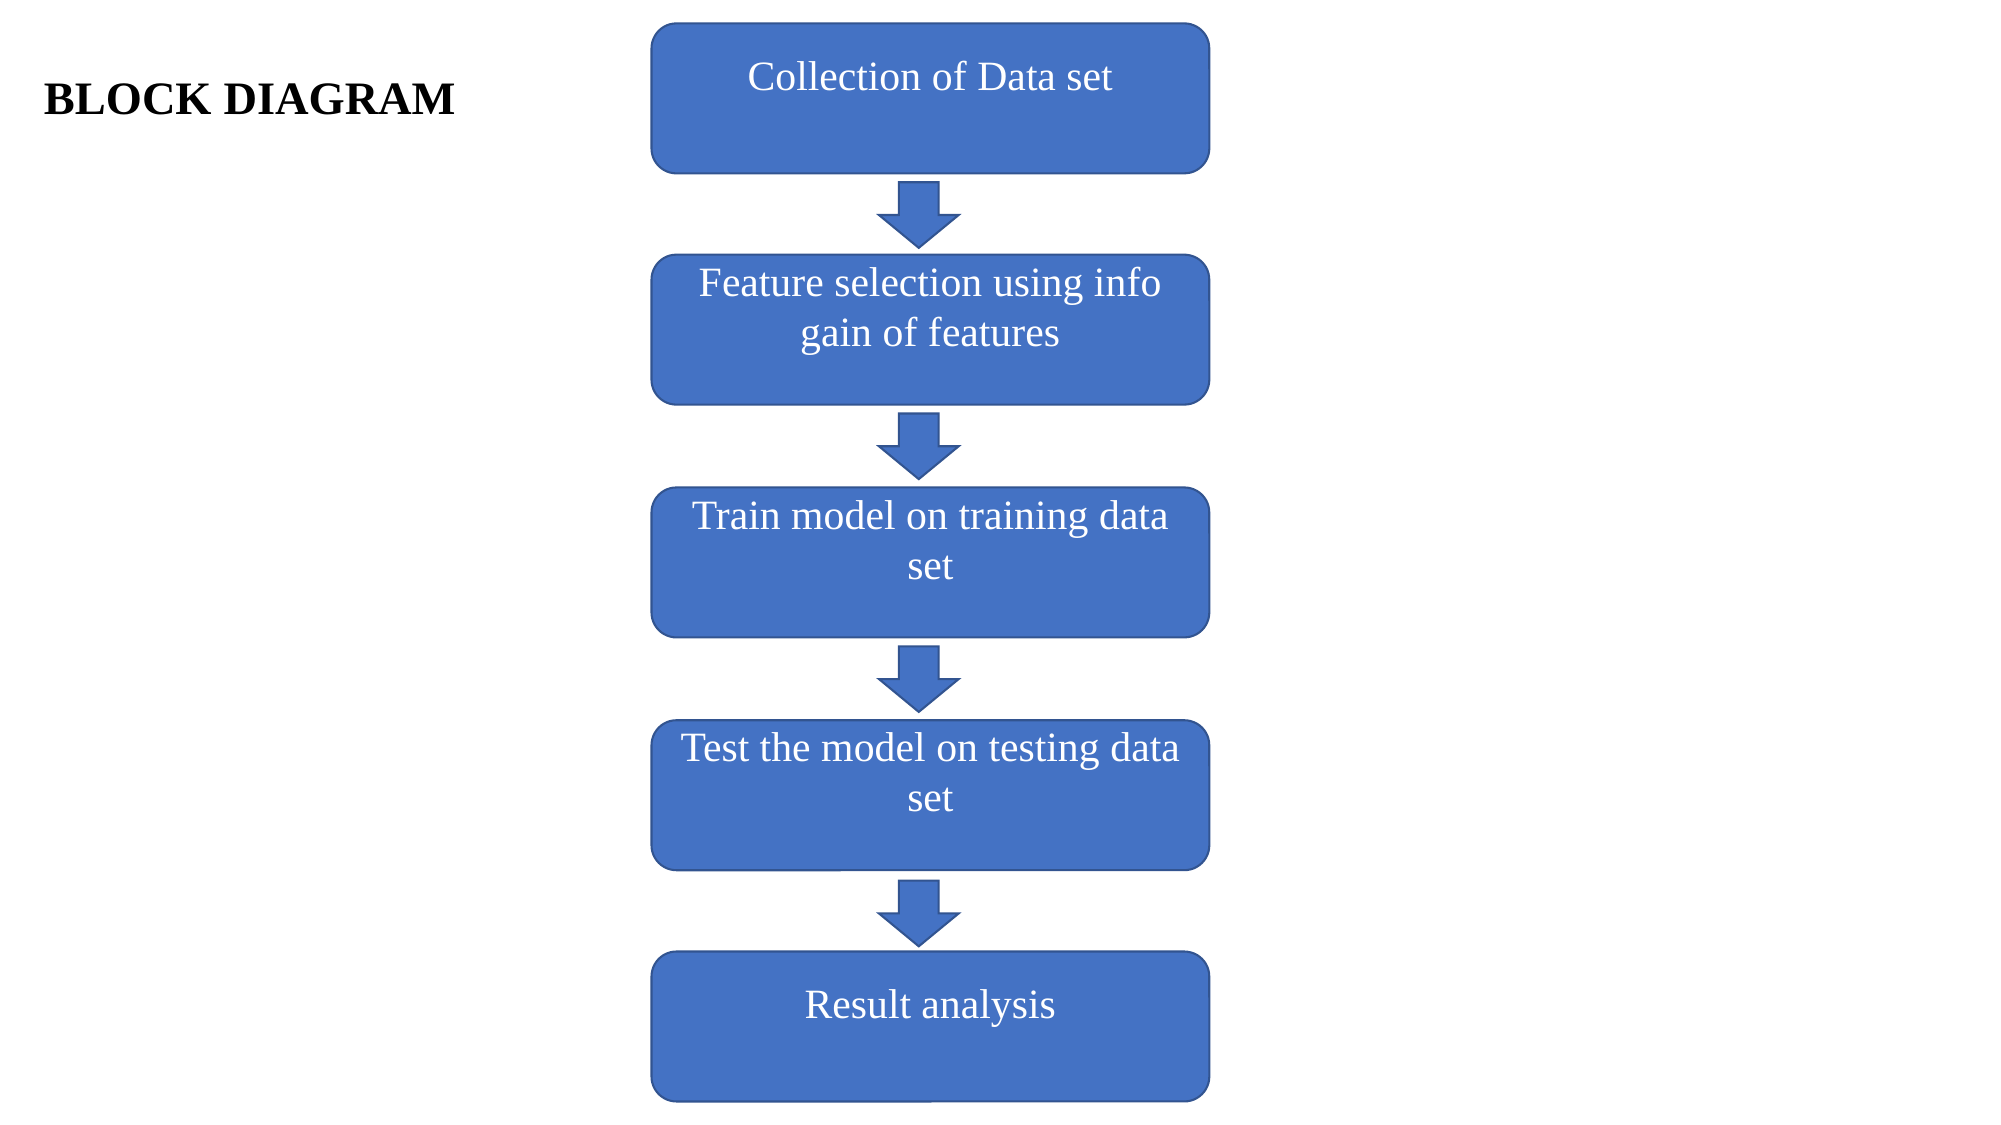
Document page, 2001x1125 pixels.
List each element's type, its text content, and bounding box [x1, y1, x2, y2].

text_box Collection of Data set [650, 22, 1211, 175]
text_box [876, 181, 962, 250]
text_box [876, 879, 962, 948]
text_box Feature selection using info gain of features [650, 253, 1211, 406]
text_box Train model on training data set [650, 486, 1211, 639]
title BLOCK DIAGRAM [26, 23, 474, 132]
text_box Test the model on testing data set [650, 719, 1211, 872]
text_box [876, 645, 962, 714]
text_box [876, 412, 962, 481]
text_box Result analysis [650, 950, 1211, 1103]
